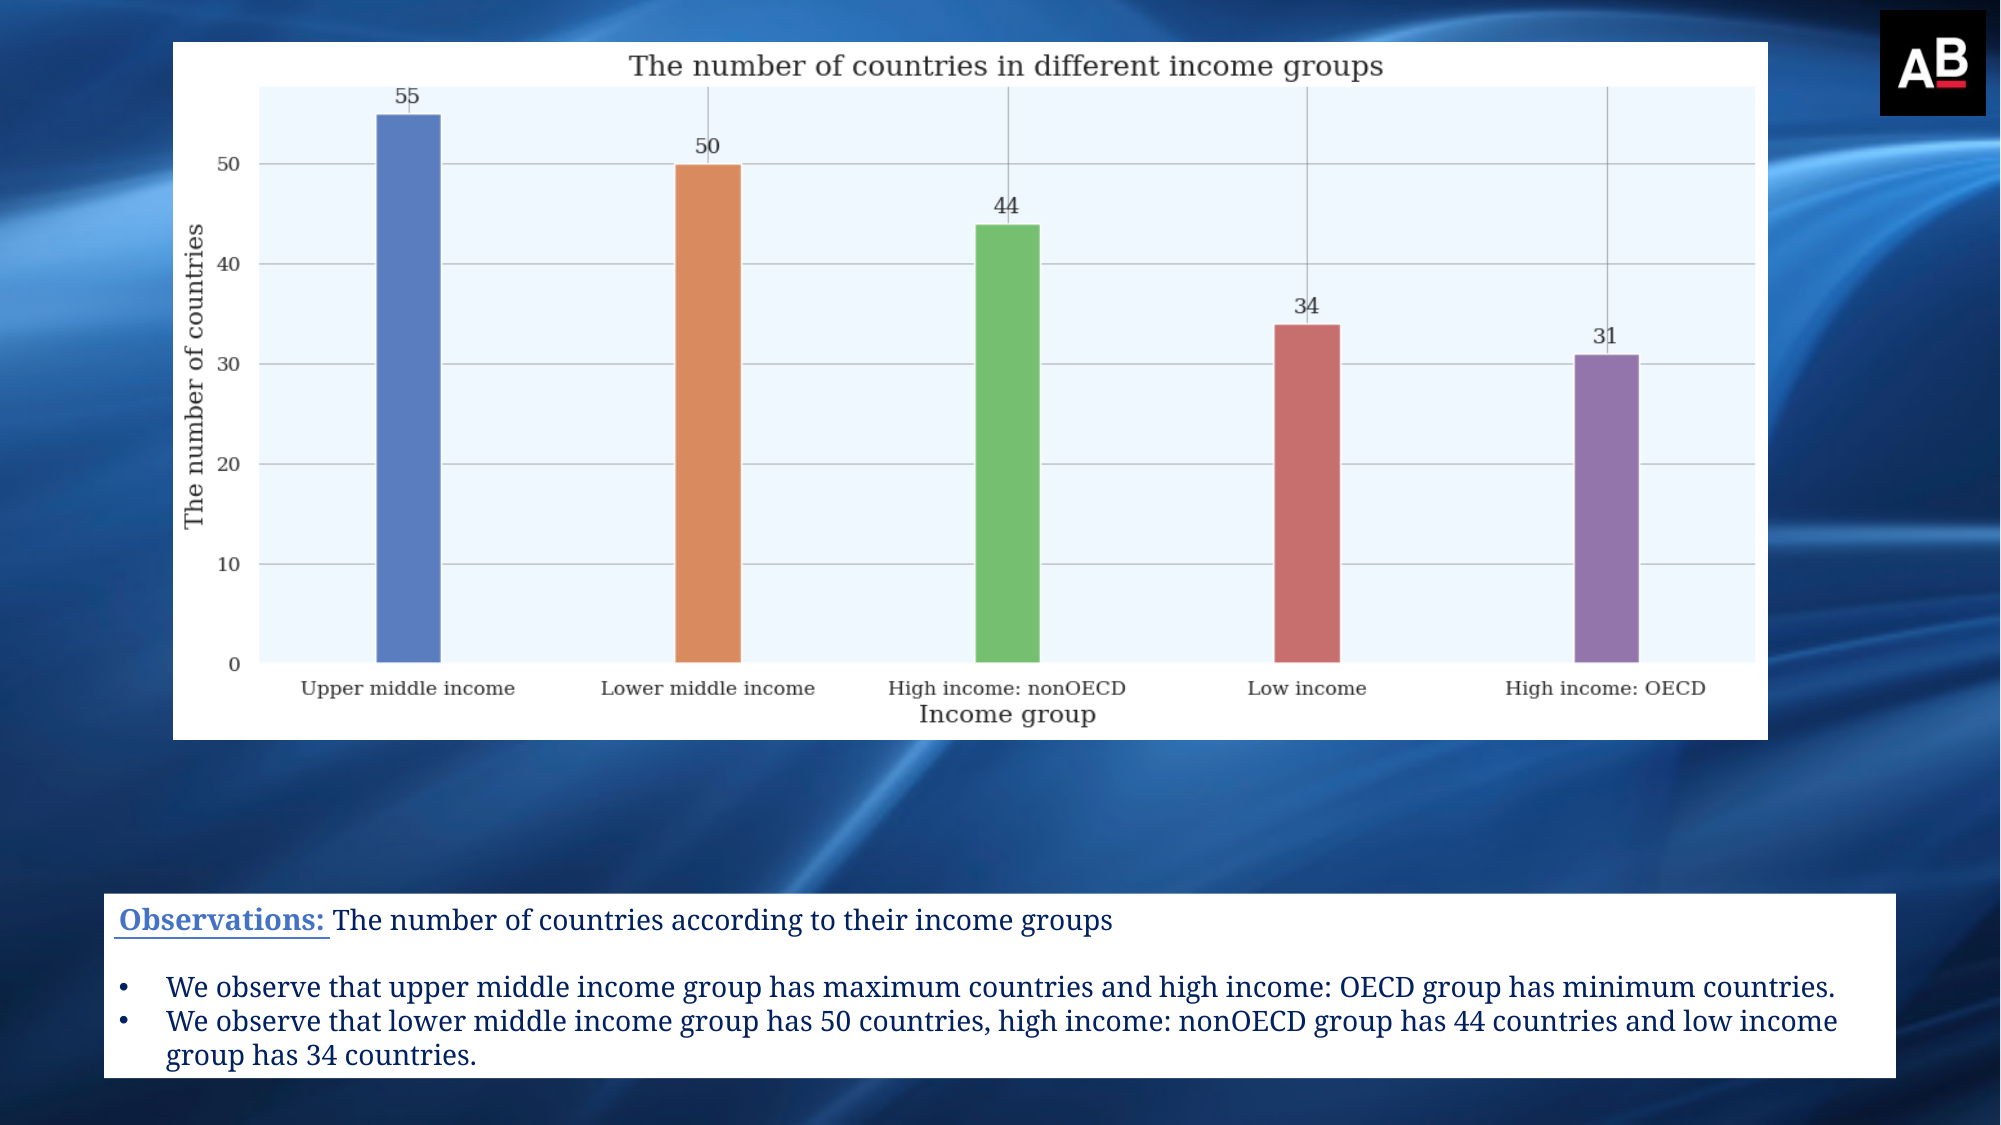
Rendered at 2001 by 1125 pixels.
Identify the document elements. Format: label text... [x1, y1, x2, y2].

picture [0, 0, 2001, 1125]
text_box Observations: The number of countries according to their income groups We observe that upper middle income group has maximum countries and high income: OECD group has minimum countries. We observe that lower middle income group has 50 countries, high income: nonOECD group has 44 countries and low income group has 34 countries. [104, 893, 1896, 1079]
